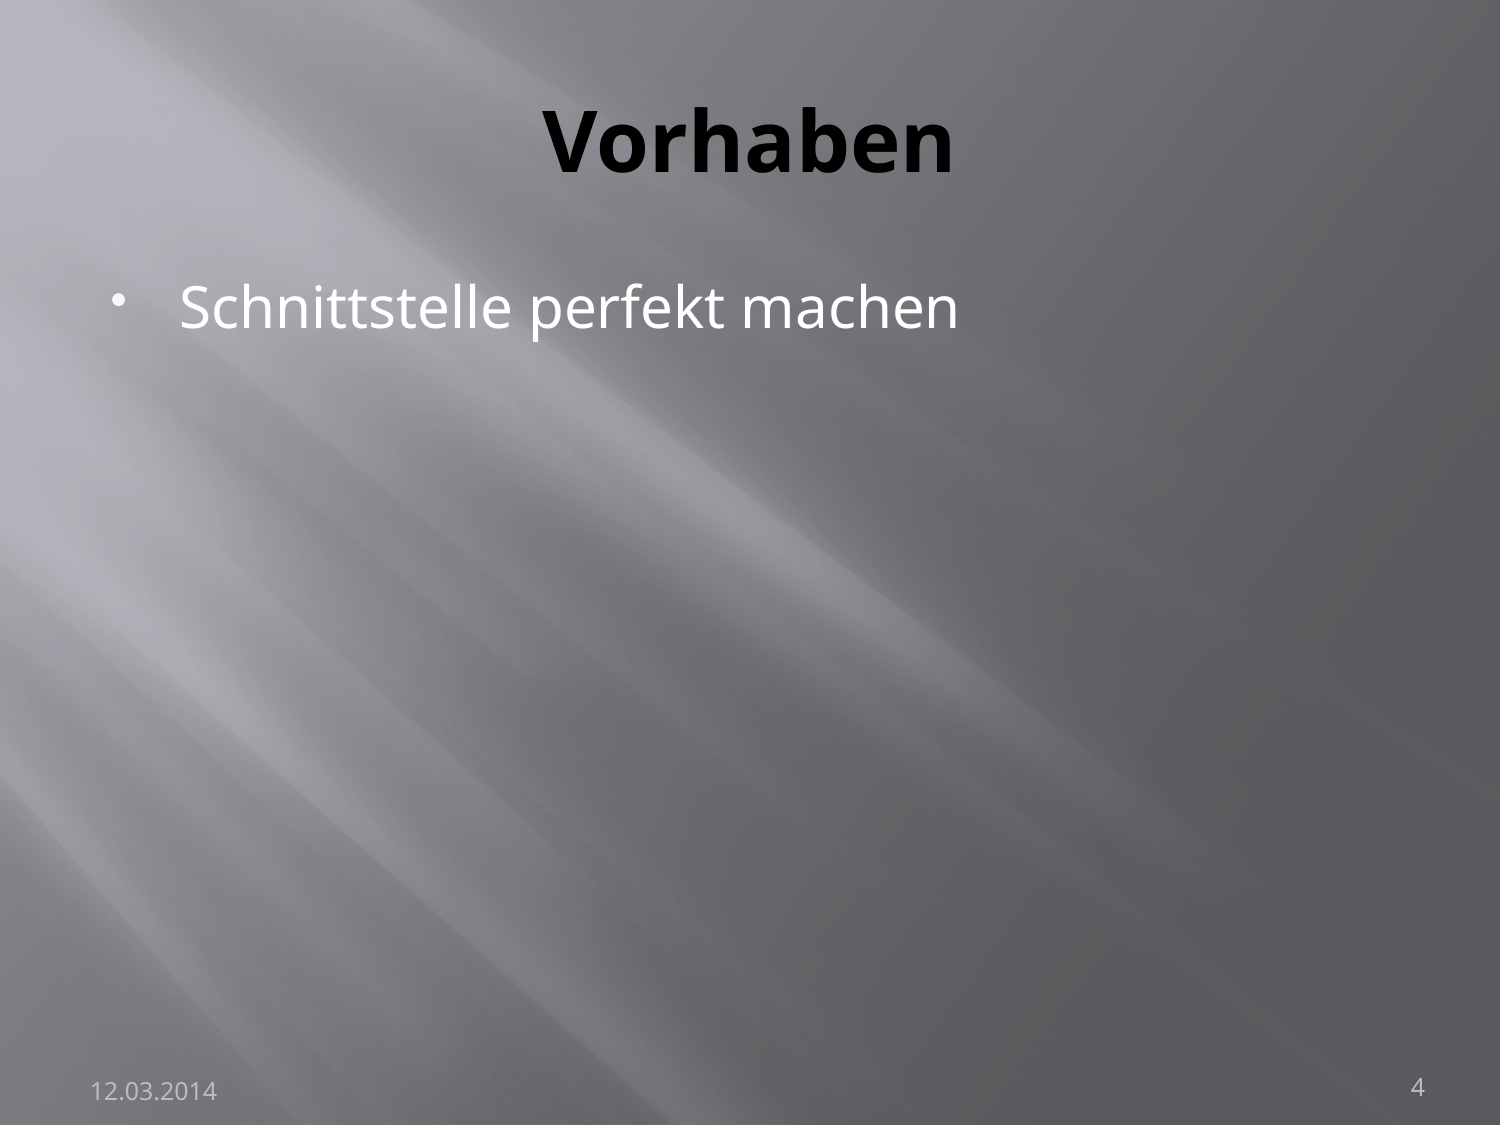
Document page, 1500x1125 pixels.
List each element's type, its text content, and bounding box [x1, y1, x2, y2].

title Vorhaben [75, 45, 1425, 233]
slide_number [75, 1052, 425, 1113]
slide_number 4 [1299, 1052, 1425, 1113]
list Schnittstelle perfekt machen [75, 262, 1425, 1035]
